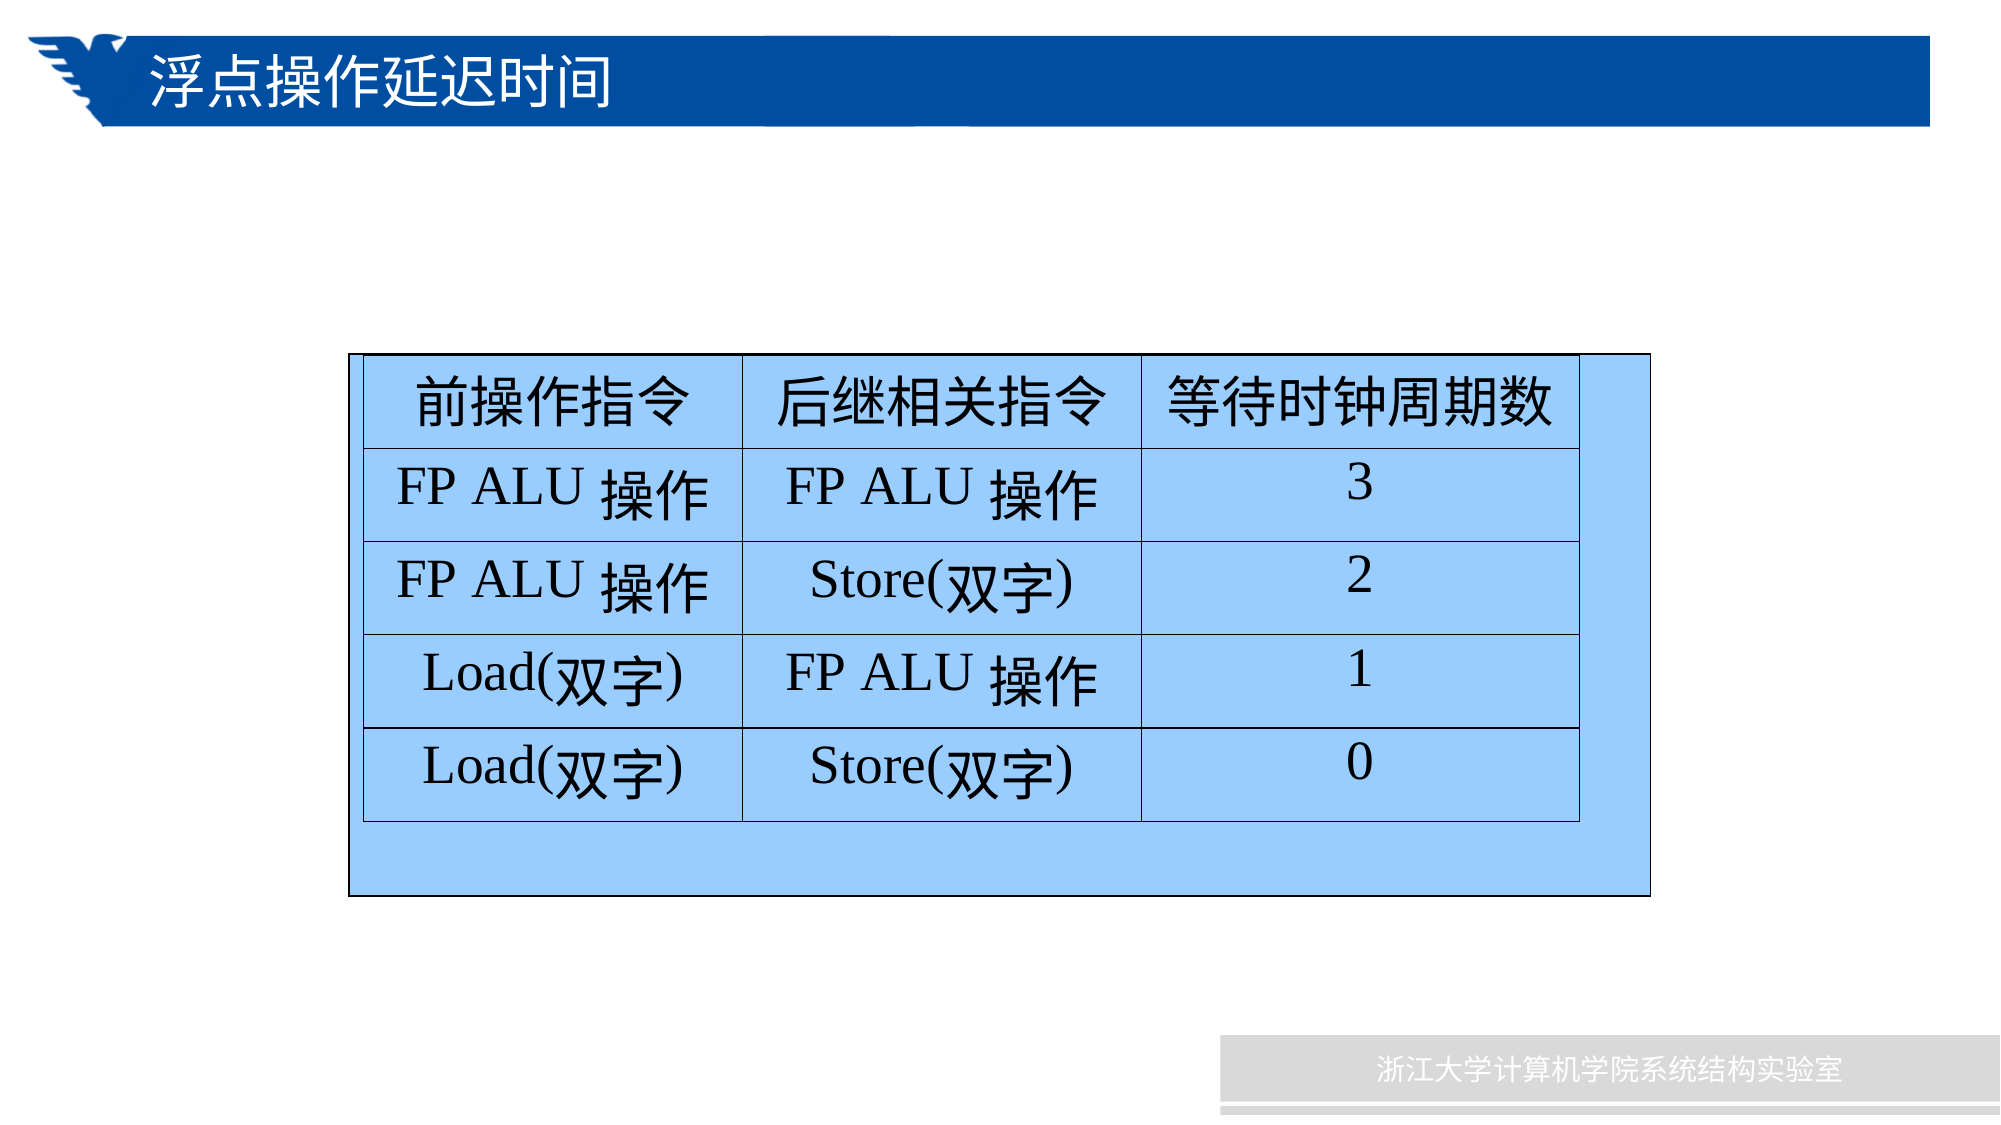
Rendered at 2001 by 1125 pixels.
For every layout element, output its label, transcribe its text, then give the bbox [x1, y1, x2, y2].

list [349, 354, 1651, 896]
title 浮点操作延迟时间 [133, 37, 1796, 188]
picture [7, 19, 197, 127]
